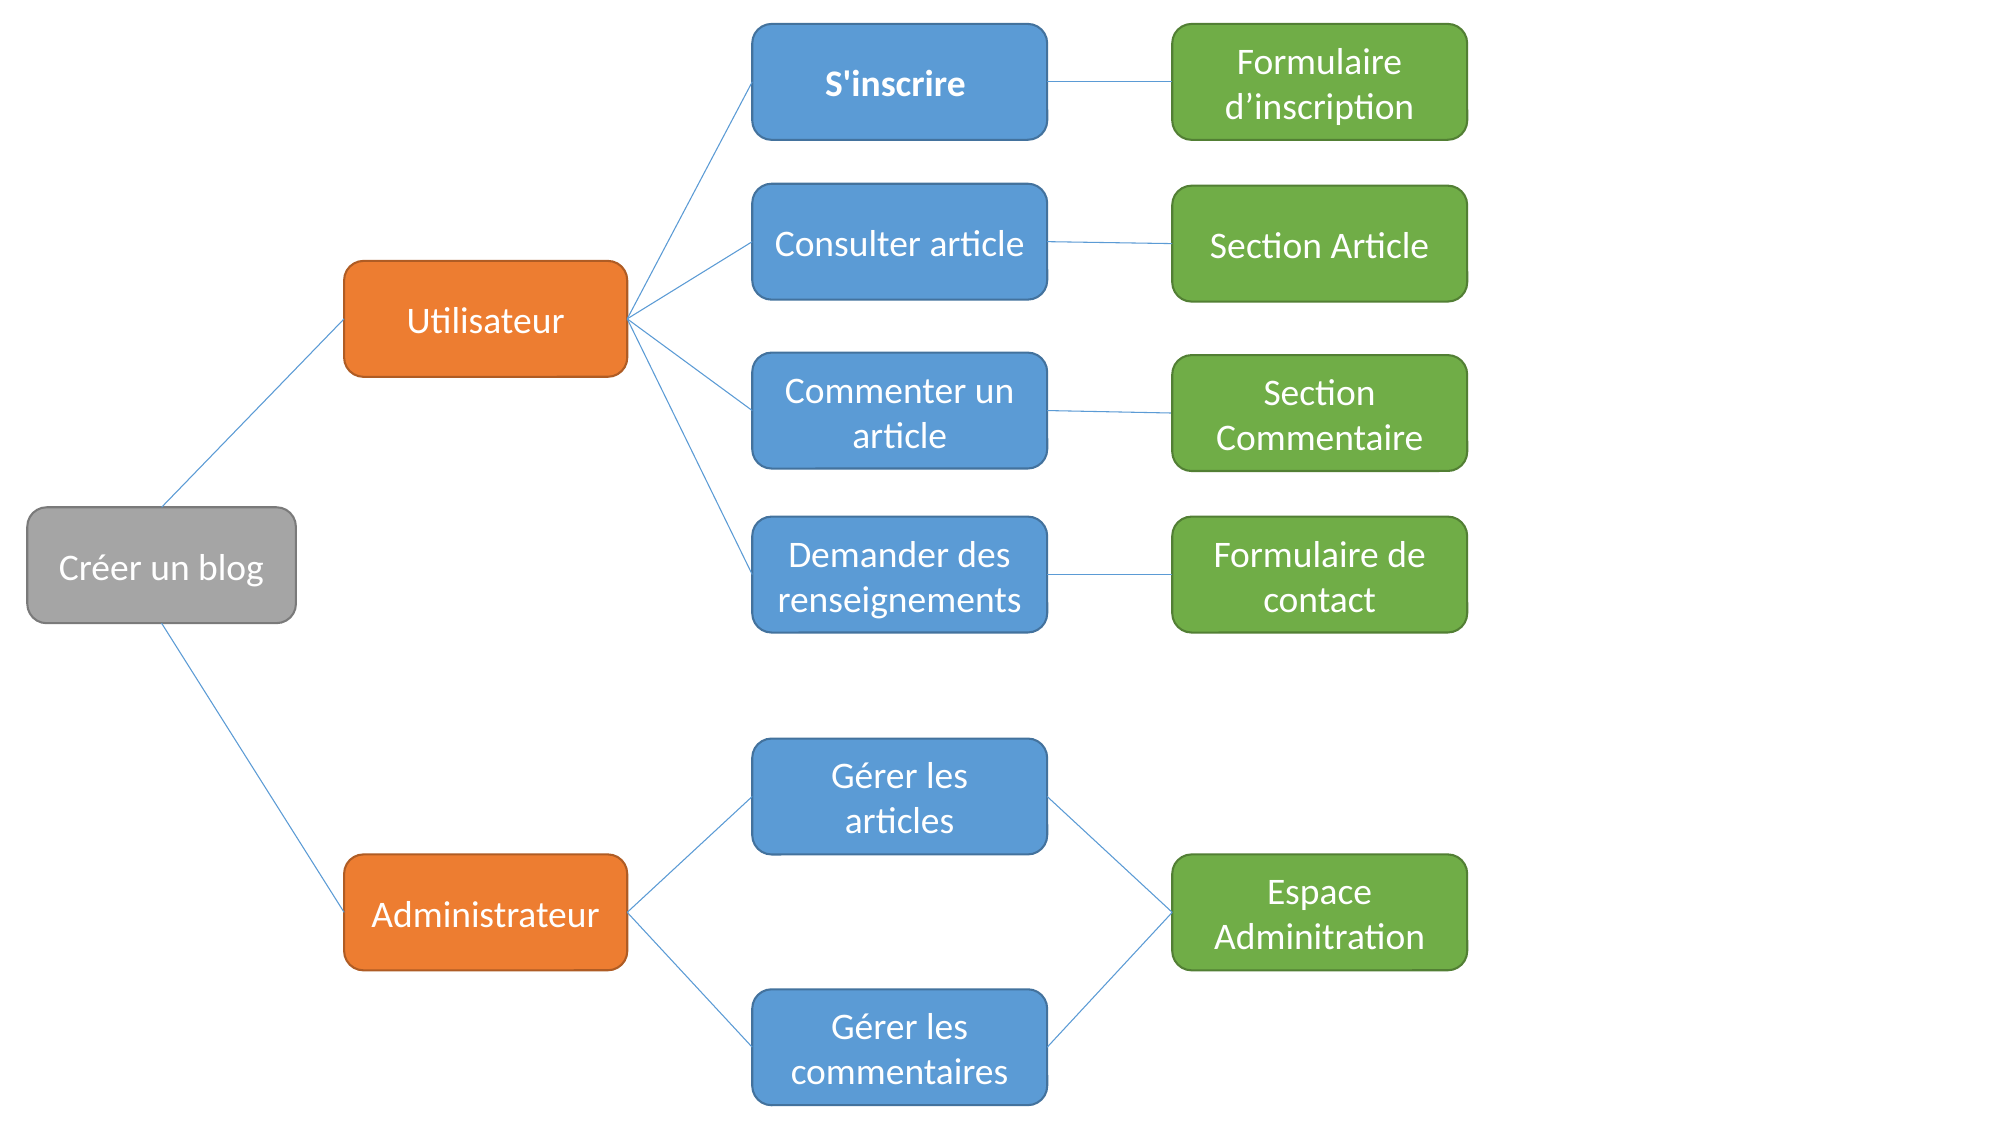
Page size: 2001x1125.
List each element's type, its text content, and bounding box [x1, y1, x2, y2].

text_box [161, 623, 344, 913]
text_box S'inscrire [751, 22, 1049, 141]
text_box Espace Adminitration [1173, 853, 1469, 972]
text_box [161, 318, 344, 508]
text_box Formulaire de contact [1171, 515, 1469, 634]
text_box Demander des renseignements [751, 515, 1049, 634]
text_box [627, 796, 753, 912]
text_box Gérer les articles [751, 737, 1049, 856]
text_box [627, 912, 753, 1048]
text_box Administrateur [343, 853, 627, 972]
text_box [1047, 796, 1173, 912]
text_box Section Article [1171, 184, 1469, 303]
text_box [627, 81, 753, 241]
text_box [627, 318, 753, 575]
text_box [627, 241, 753, 318]
text_box Gérer les commentaires [751, 988, 1049, 1107]
text_box Créer un blog [26, 506, 297, 625]
text_box Consulter article [753, 182, 1049, 301]
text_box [1047, 912, 1173, 1048]
text_box Commenter un article [753, 351, 1049, 470]
text_box Section Commentaire [1171, 354, 1469, 473]
text_box Formulaire d’inscription [1171, 22, 1469, 141]
text_box Utilisateur [343, 259, 627, 378]
